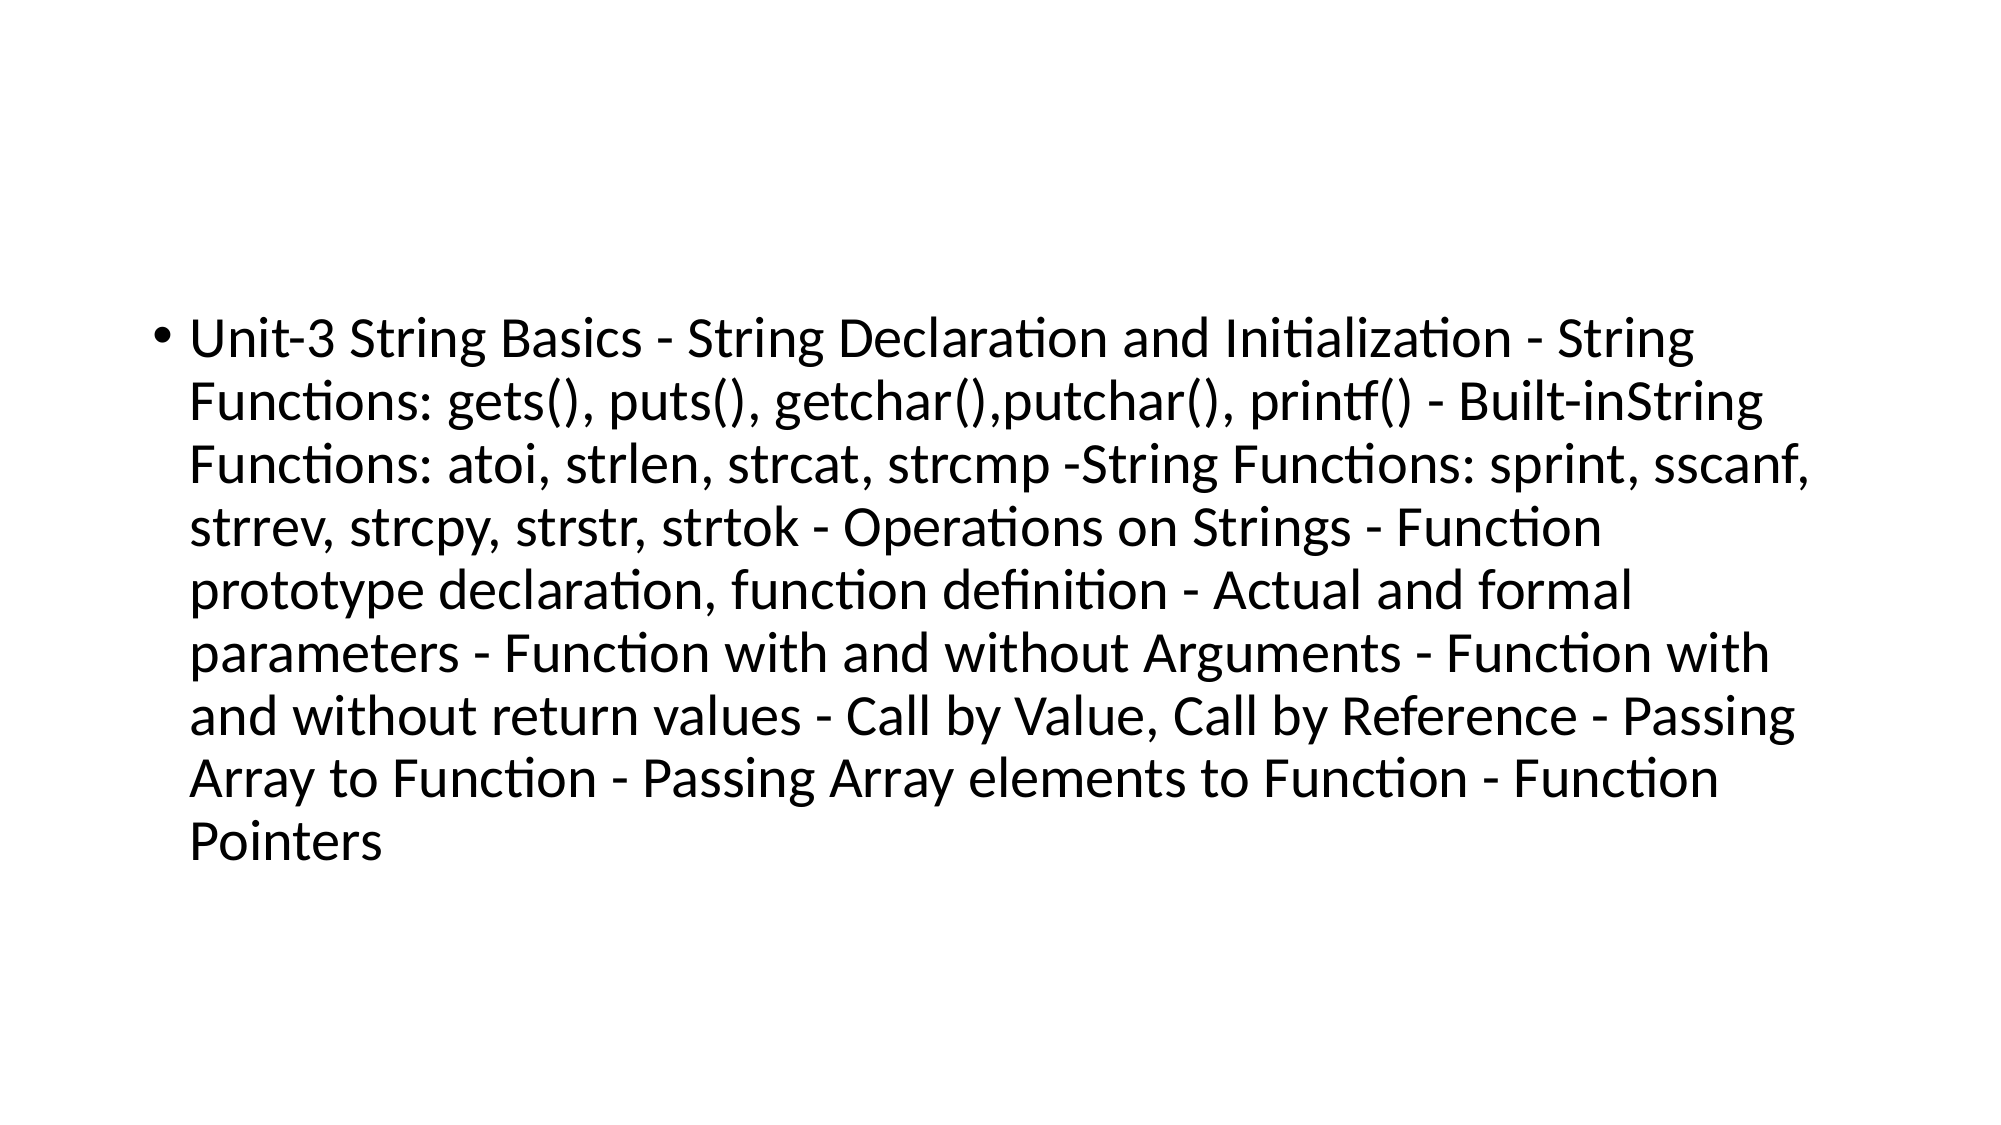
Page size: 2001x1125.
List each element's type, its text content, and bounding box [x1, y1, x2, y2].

list Unit-3 String Basics - String Declaration and Initialization - String Functions: gets(), puts(), getchar(),putchar(), printf() - Built-inString Functions: atoi, strlen, strcat, strcmp -String Functions: sprint, sscanf, strrev, strcpy, strstr, strtok - Operations on Strings - Function prototype declaration, function definition - Actual and formal parameters - Function with and without Arguments - Function with and without return values - Call by Value, Call by Reference - Passing Array to Function - Passing Array elements to Function - Function Pointers [137, 299, 1863, 1014]
